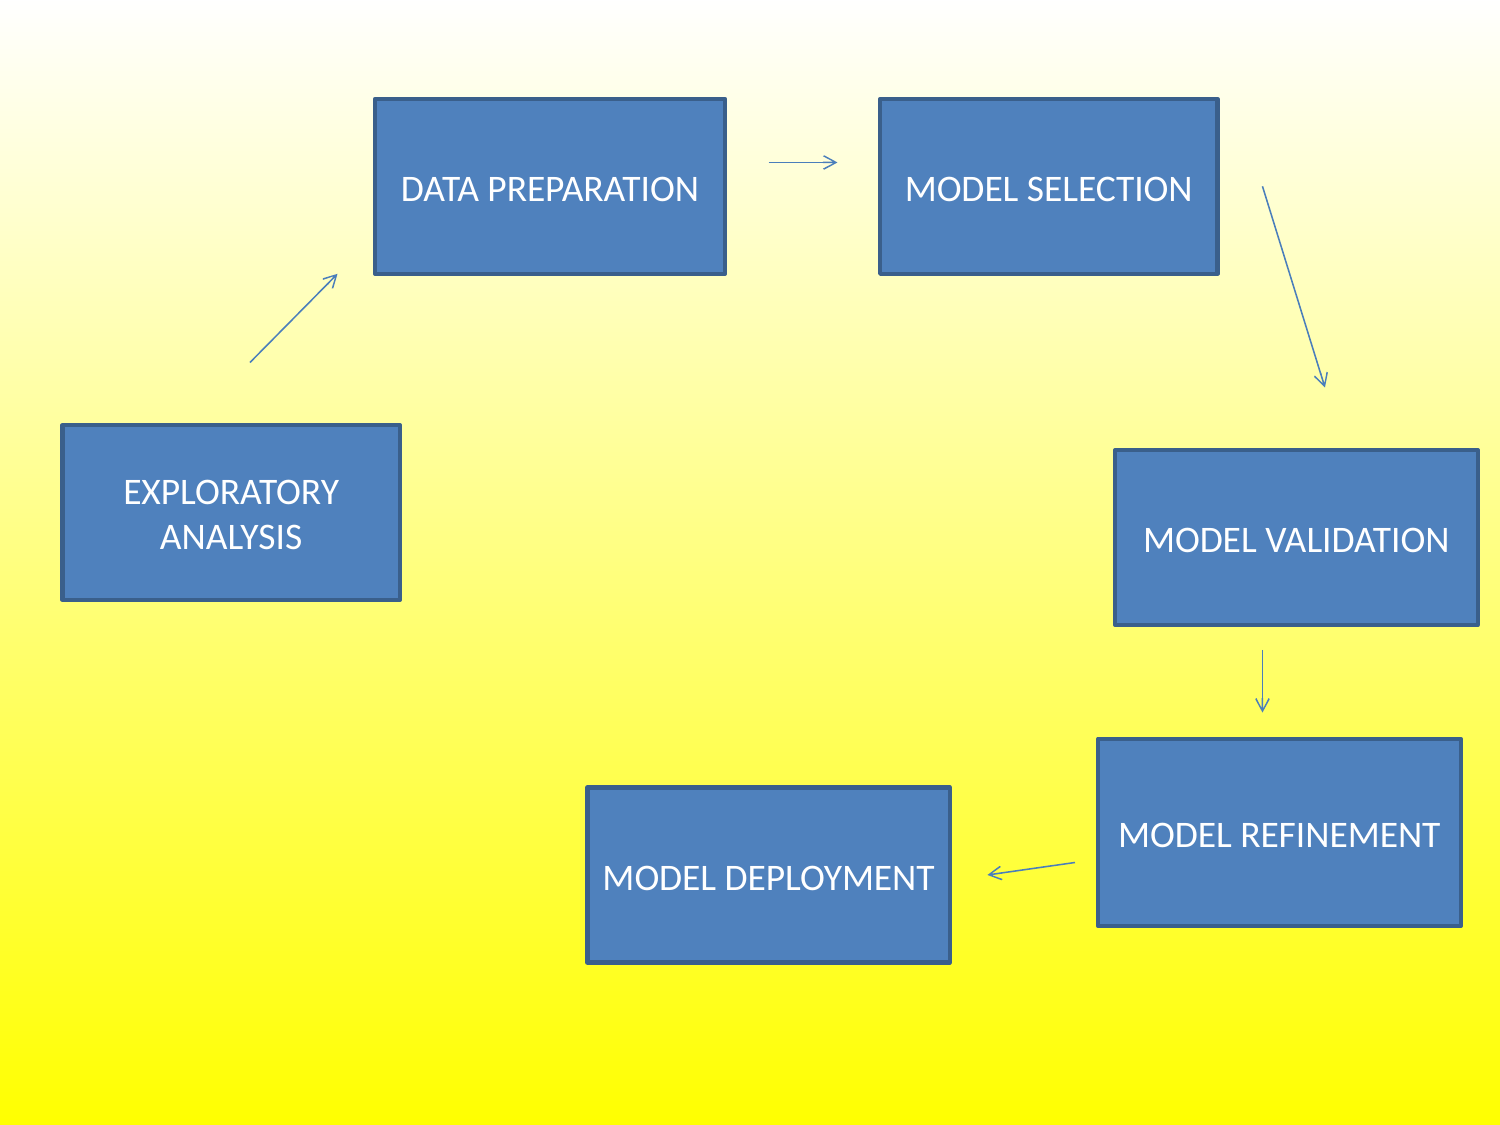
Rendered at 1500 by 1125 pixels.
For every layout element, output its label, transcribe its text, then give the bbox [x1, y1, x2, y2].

text_box MODEL DEPLOYMENT [585, 785, 952, 965]
text_box MODEL SELECTION [878, 97, 1220, 276]
text_box MODEL REFINEMENT [1096, 737, 1463, 928]
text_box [1262, 186, 1326, 388]
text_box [249, 273, 338, 363]
text_box EXPLORATORY ANALYSIS [60, 423, 402, 602]
text_box MODEL VALIDATION [1113, 448, 1480, 627]
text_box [987, 862, 1076, 876]
text_box DATA PREPARATION [373, 97, 727, 276]
